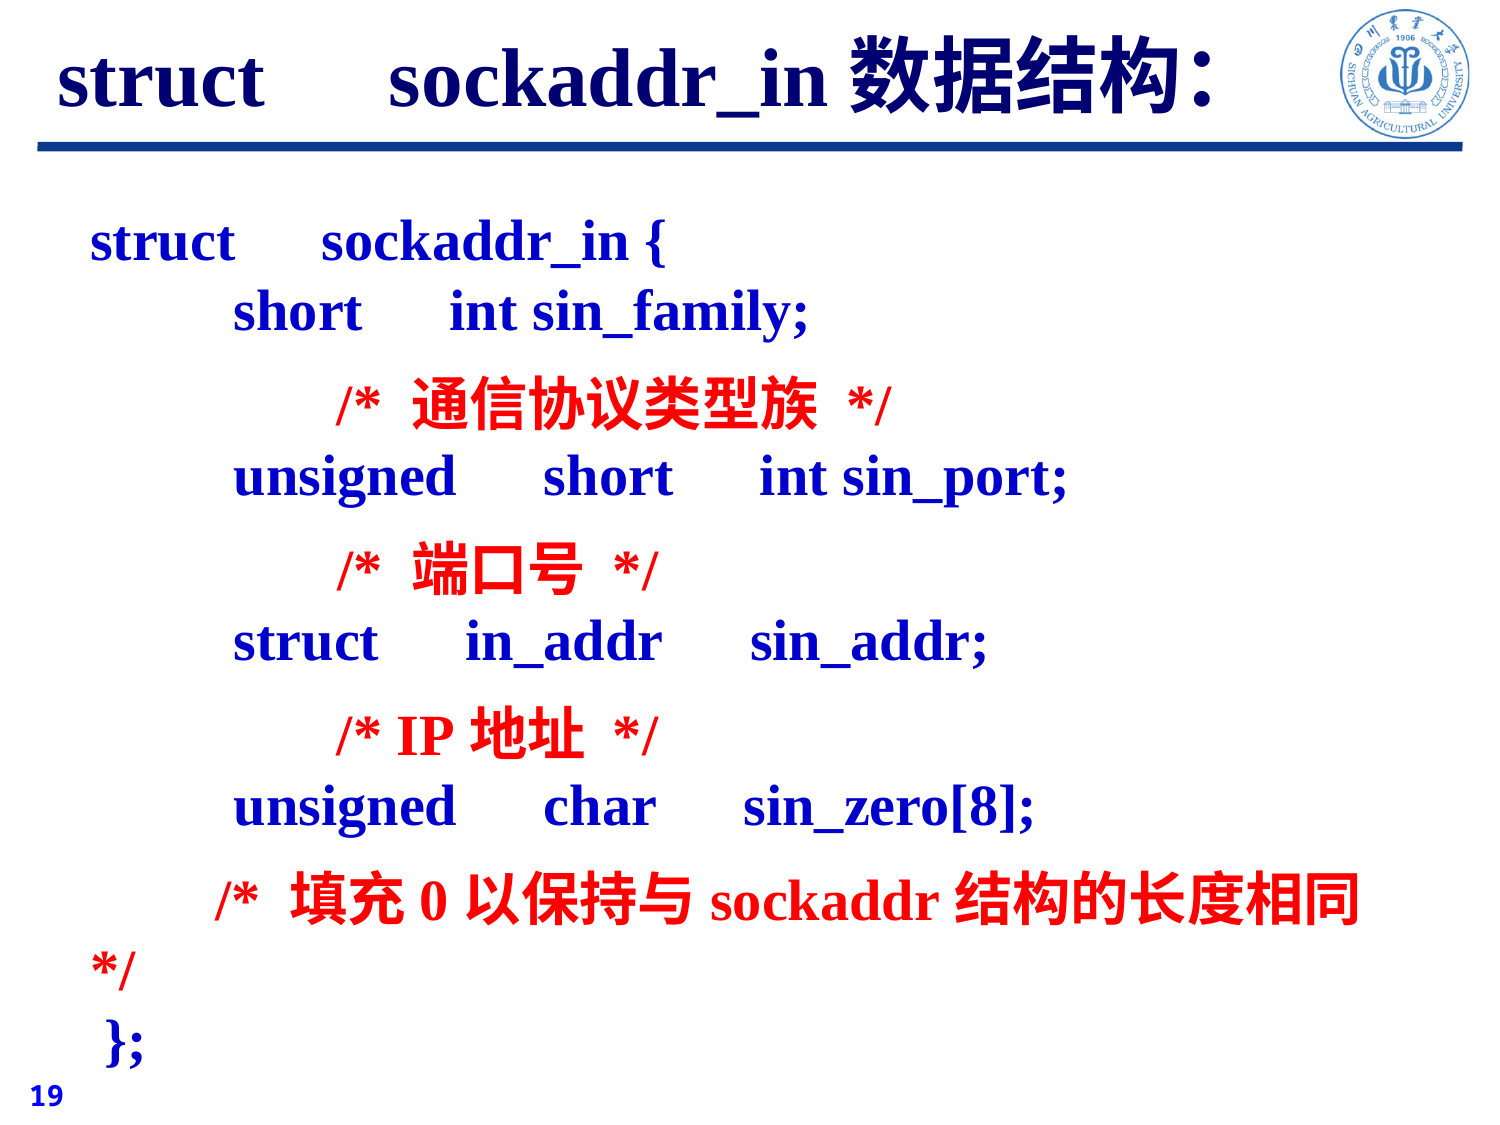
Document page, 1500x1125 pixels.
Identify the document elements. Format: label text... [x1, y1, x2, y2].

list struct sockaddr_in { short int sin_family; /* 通信协议类型族 */ unsigned short int sin_port; /* 端口号 */ struct in_addr sin_addr; /* IP地址 */ unsigned char sin_zero[8]; /* 填充0以保持与sockaddr结构的长度相同*/ }; [74, 194, 1426, 1076]
title struct sockaddr_in数据结构： [42, 0, 1407, 147]
